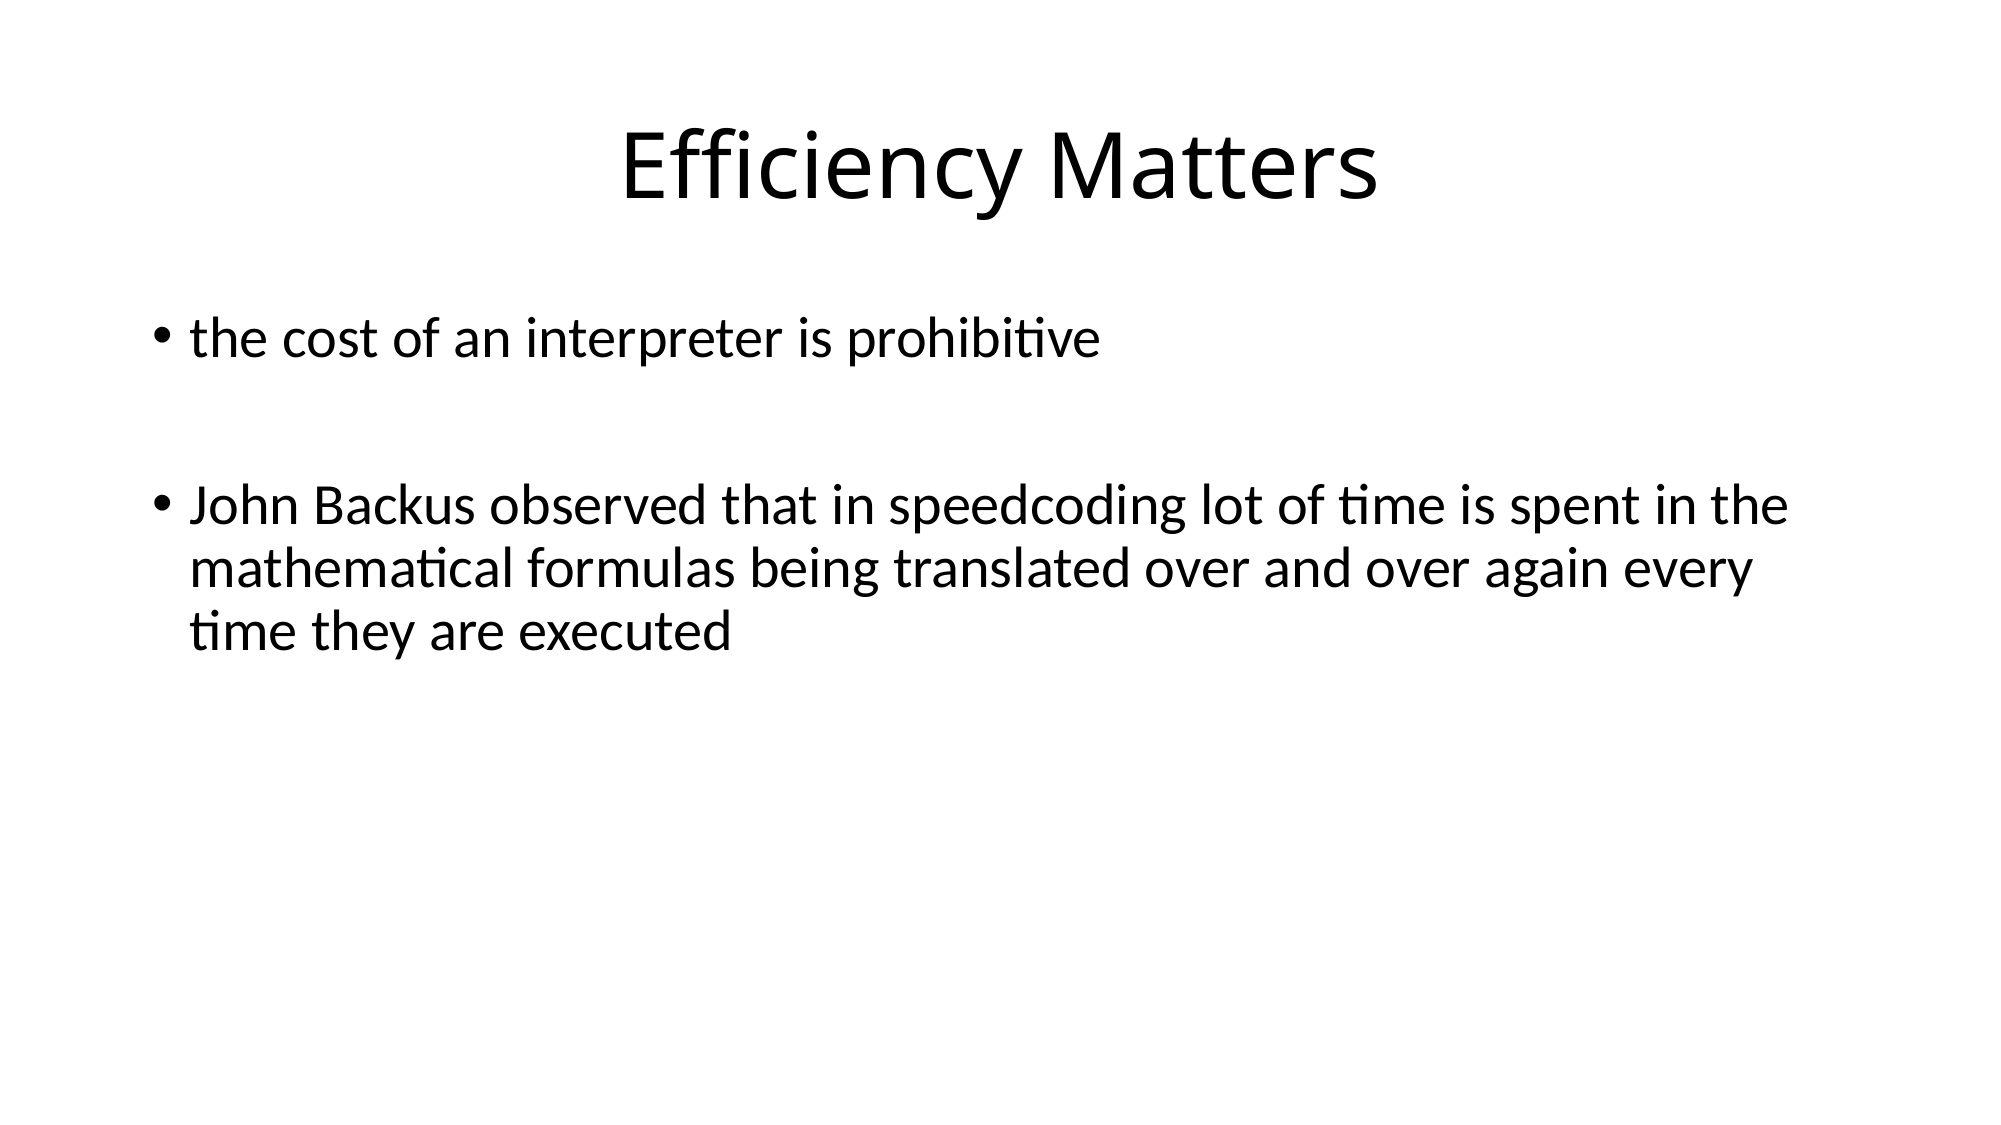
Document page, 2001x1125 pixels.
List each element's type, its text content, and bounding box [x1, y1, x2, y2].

title Efficiency Matters [137, 59, 1863, 278]
list the cost of an interpreter is prohibitive John Backus observed that in speedcoding lot of time is spent in the mathematical formulas being translated over and over again every time they are executed [137, 299, 1863, 1014]
